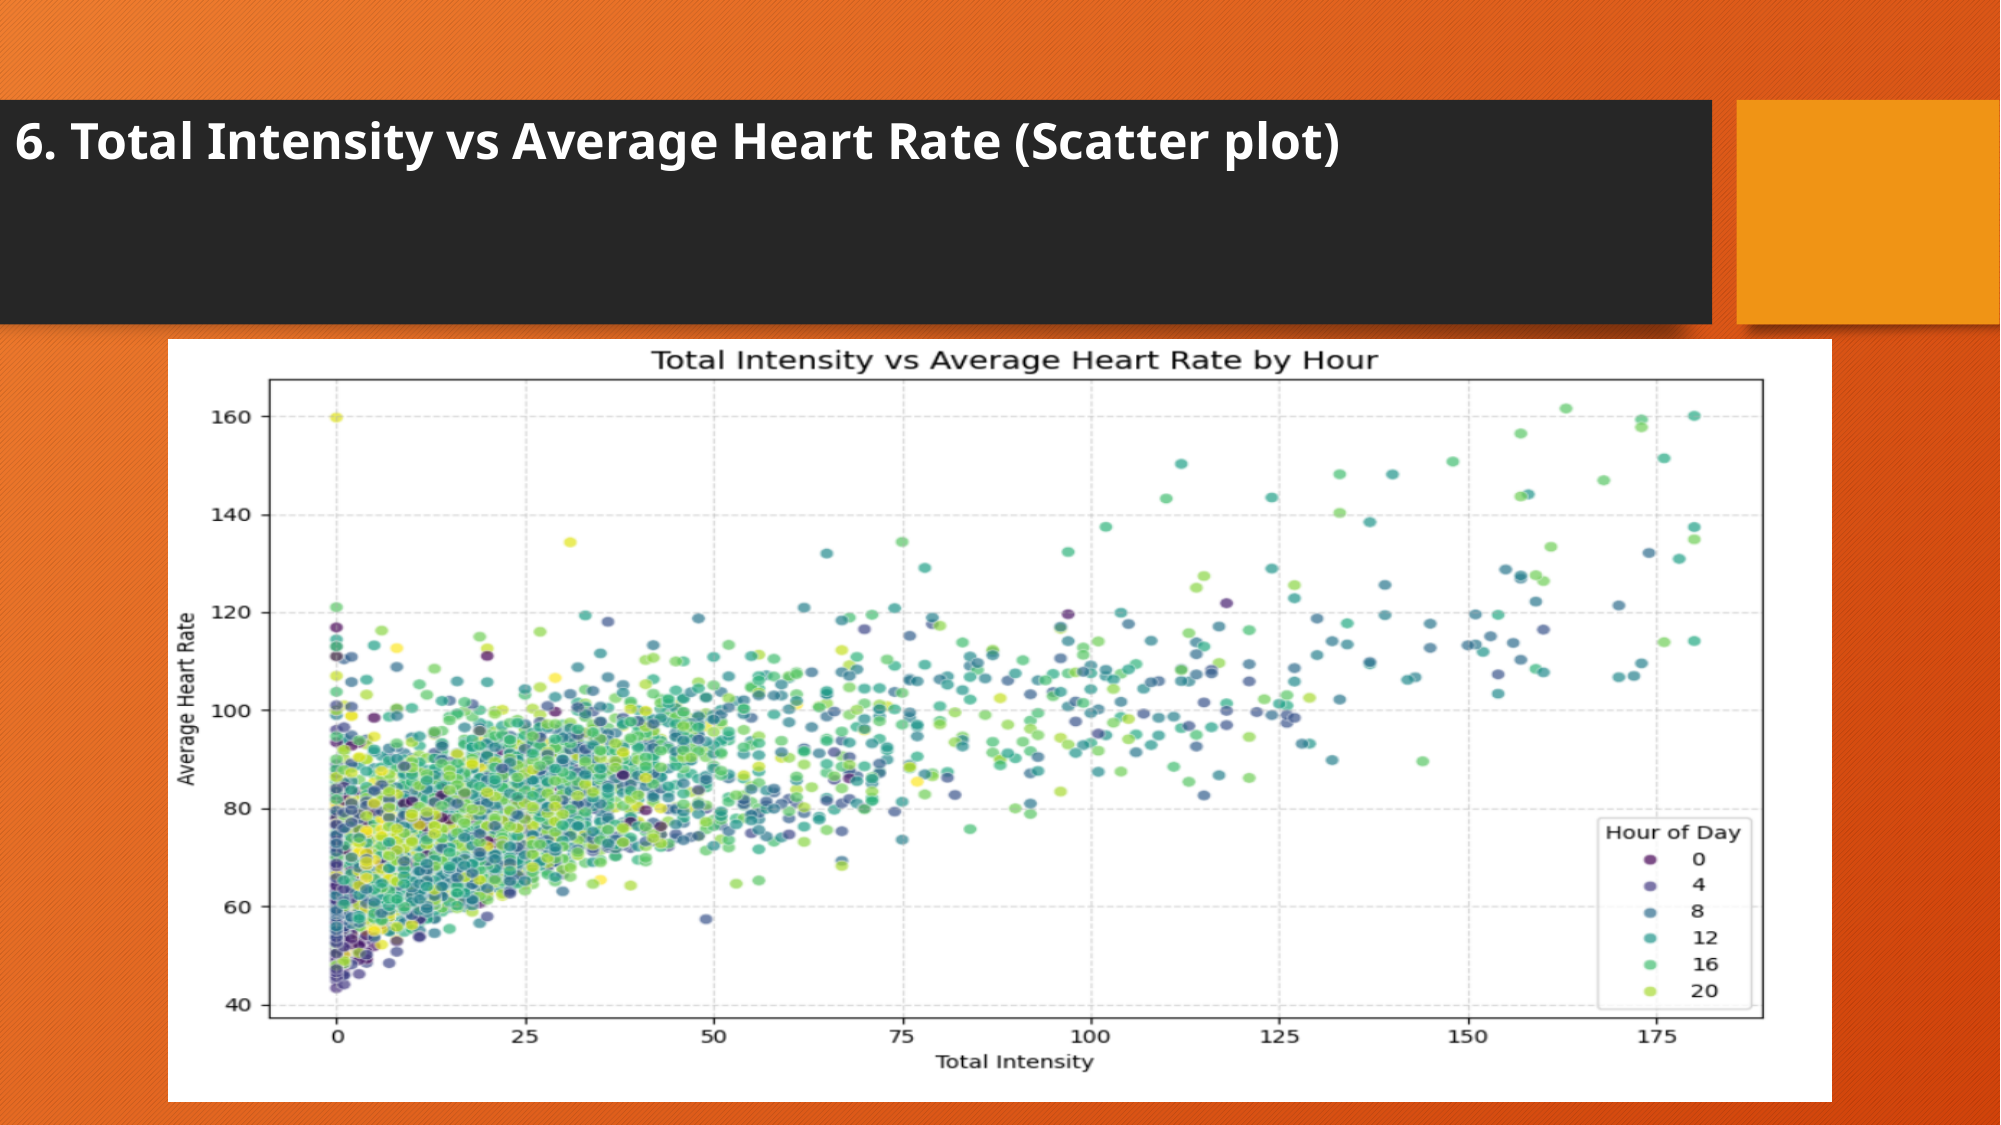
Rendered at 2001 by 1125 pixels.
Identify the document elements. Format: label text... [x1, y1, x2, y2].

picture [1736, 325, 2000, 347]
title 6. Total Intensity vs Average Heart Rate (Scatter plot) [0, 85, 1578, 263]
picture [0, 325, 1713, 376]
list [167, 339, 1833, 1103]
